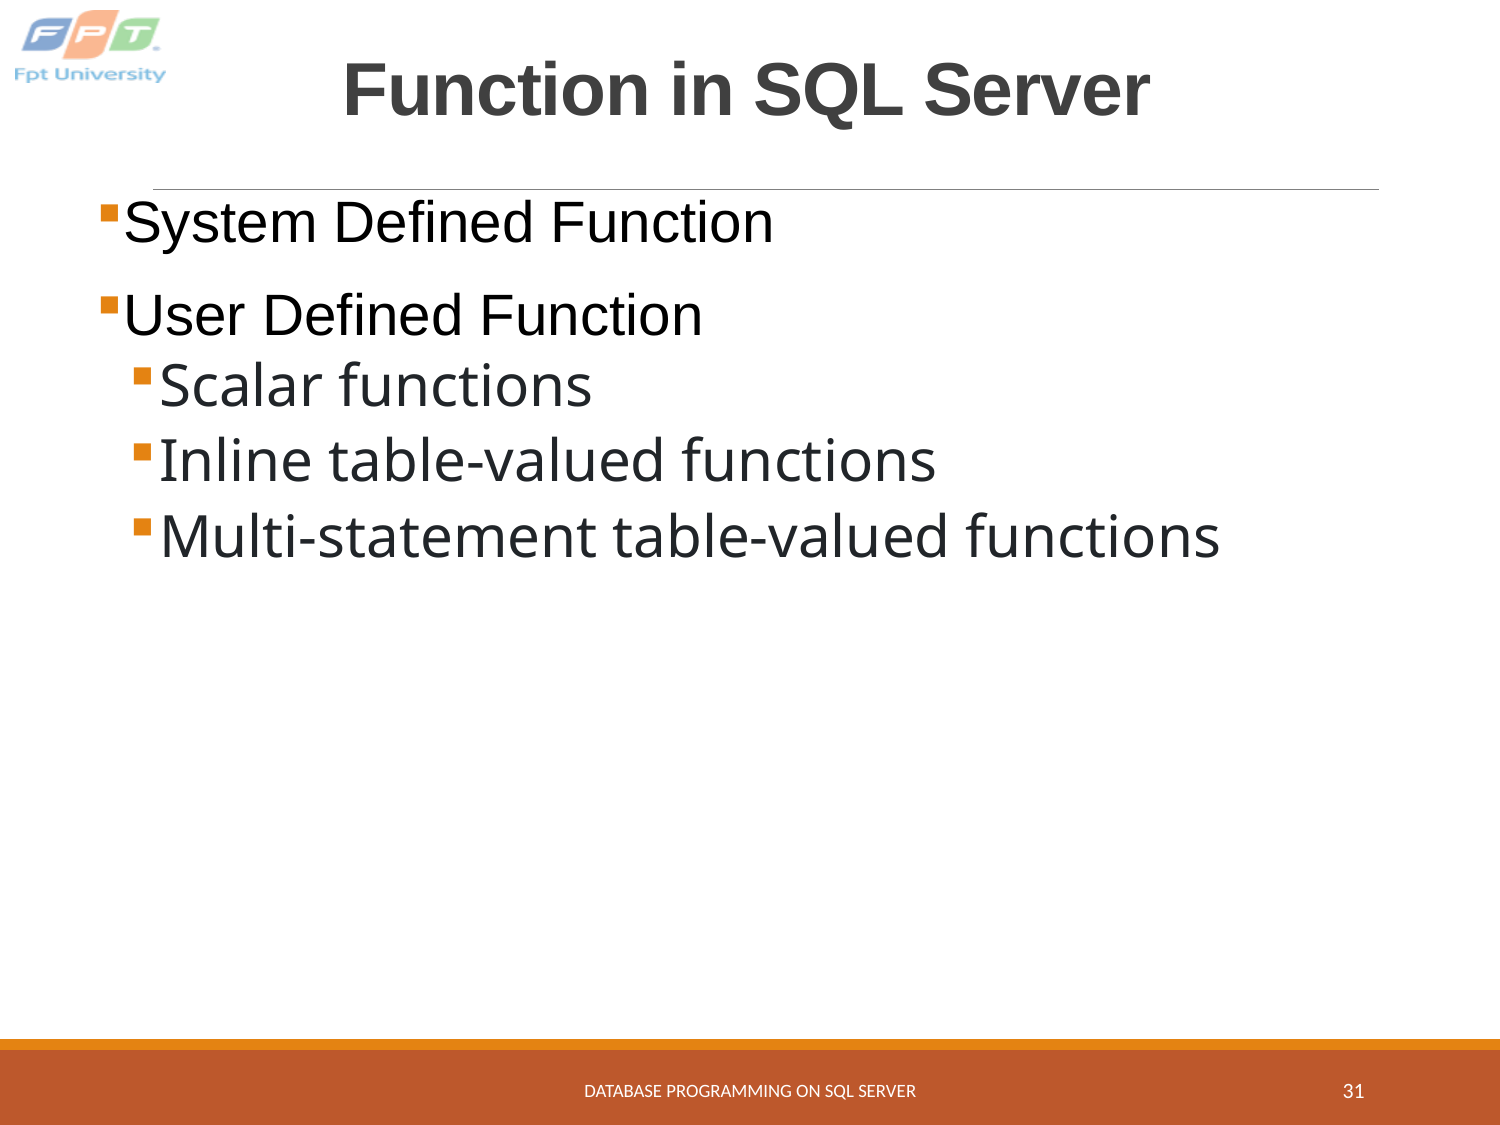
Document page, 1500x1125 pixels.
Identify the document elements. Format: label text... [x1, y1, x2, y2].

slide_number 31 [1218, 1059, 1380, 1120]
list System Defined Function User Defined Function Scalar functions Inline table-valued functions Multi-statement table-valued functions [96, 184, 1399, 1017]
footer Database programming on SQL Server [453, 1059, 1047, 1120]
title Function in SQL Server [96, 47, 1399, 184]
